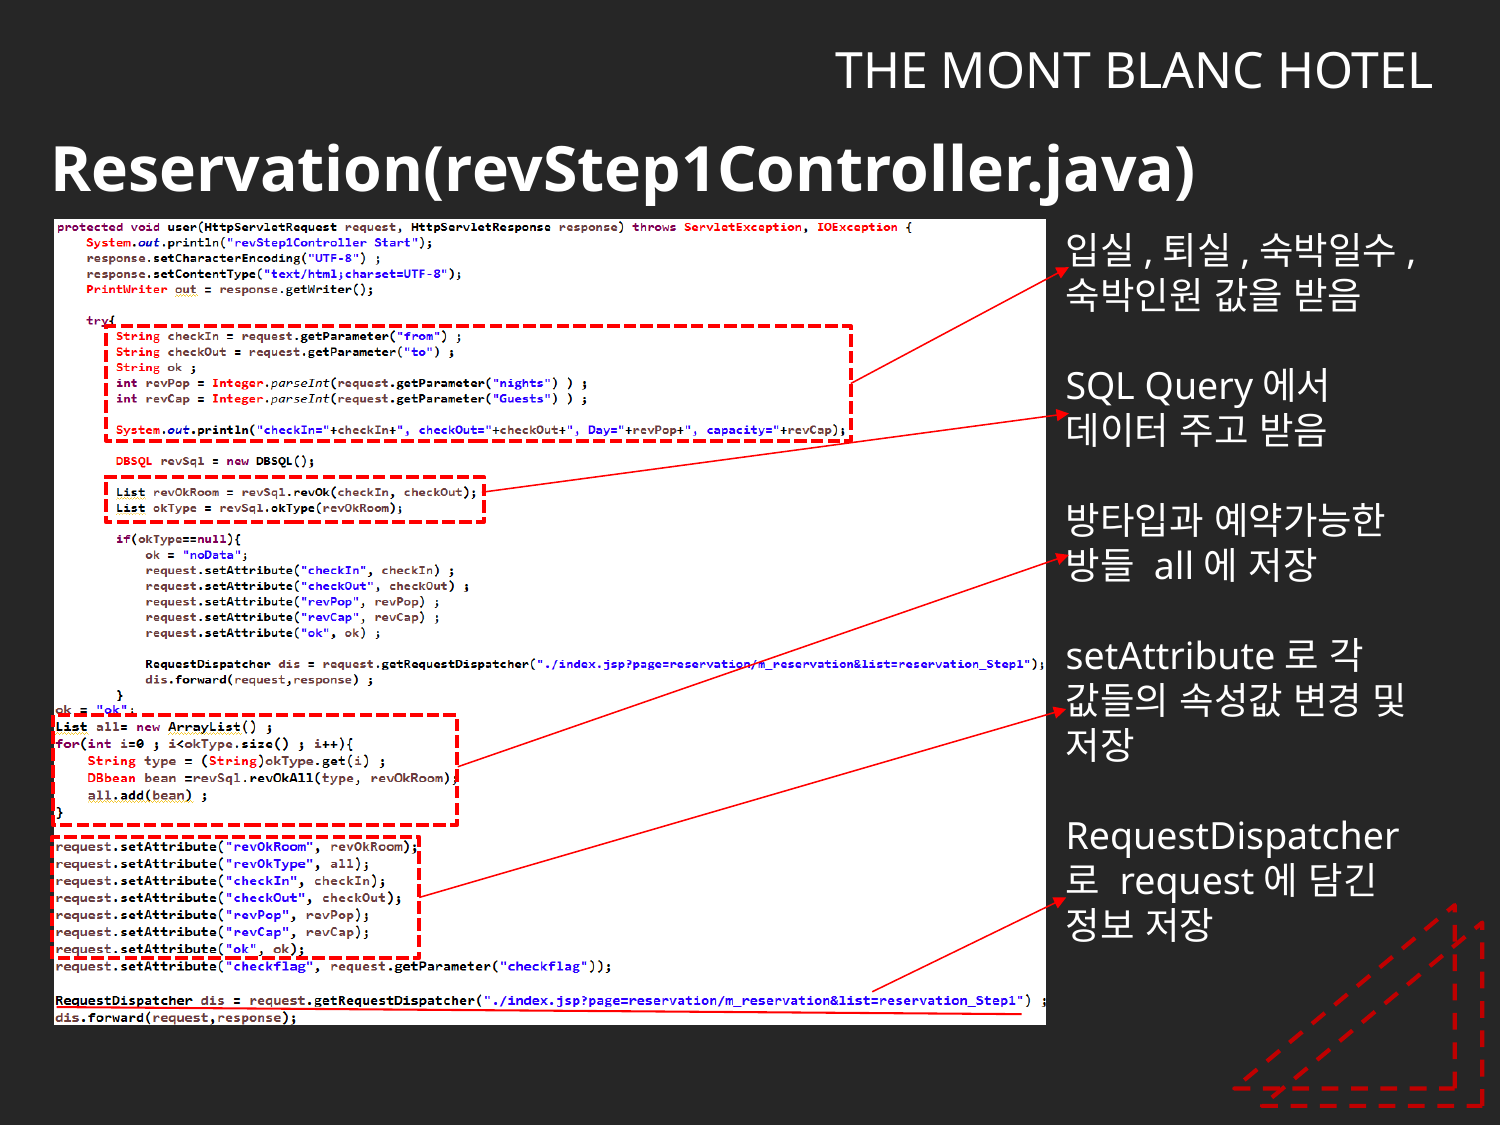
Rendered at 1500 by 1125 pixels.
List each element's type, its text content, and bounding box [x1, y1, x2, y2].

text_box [53, 219, 1046, 1025]
text_box Reservation(revStep1Controller.java) [35, 121, 1262, 212]
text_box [850, 266, 1070, 384]
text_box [56, 1006, 1022, 1015]
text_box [457, 554, 1070, 767]
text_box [871, 897, 1067, 992]
text_box 입실,퇴실,숙박일수,숙박인원 값을 받음 SQL Query에서 데이터 주고 받음 방타입과 예약가능한 방들 all에 저장 setAttribute로 각 값들의 속성값 변경 및 저장 RequestDispatcher로 request에 담긴 정보 저장 [1050, 219, 1454, 1000]
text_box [1233, 904, 1483, 1107]
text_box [418, 708, 1067, 898]
text_box THE MONT BLANC HOTEL [763, 30, 1449, 106]
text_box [481, 413, 1070, 493]
